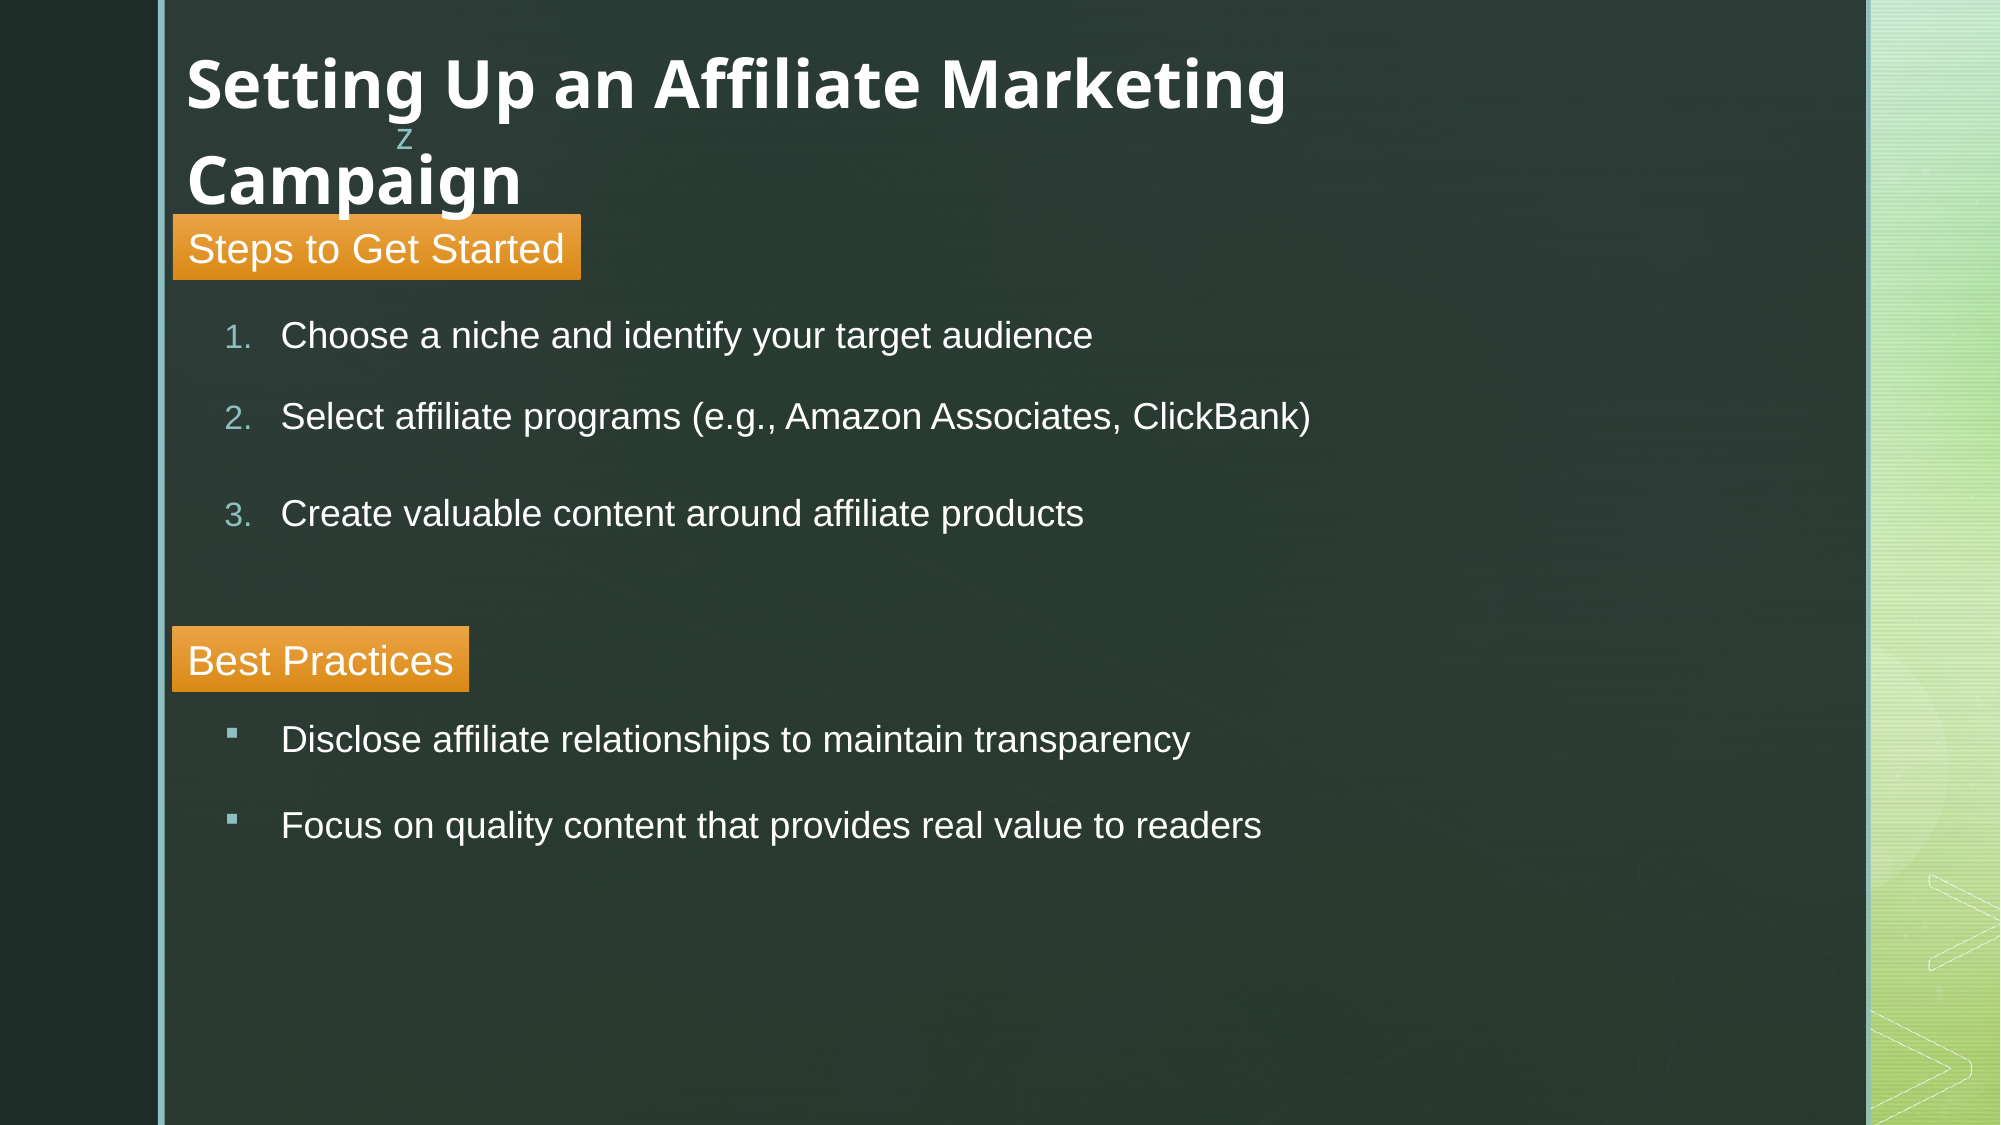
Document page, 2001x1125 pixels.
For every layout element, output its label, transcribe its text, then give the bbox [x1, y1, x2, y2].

picture [1871, 0, 2001, 1125]
text_box Choose a niche and identify your target audience [209, 295, 1128, 363]
text_box Best Practices [172, 626, 470, 692]
text_box Create valuable content around affiliate products [209, 473, 1105, 541]
text_box Disclose affiliate relationships to maintain transparency [209, 706, 1216, 760]
text_box Select affiliate programs (e.g., Amazon Associates, ClickBank) [209, 376, 1331, 444]
text_box Focus on quality content that provides real value to readers [209, 792, 1286, 846]
text_box Steps to Get Started [172, 214, 581, 280]
text_box Setting Up an Affiliate Marketing Campaign [171, 81, 1514, 162]
